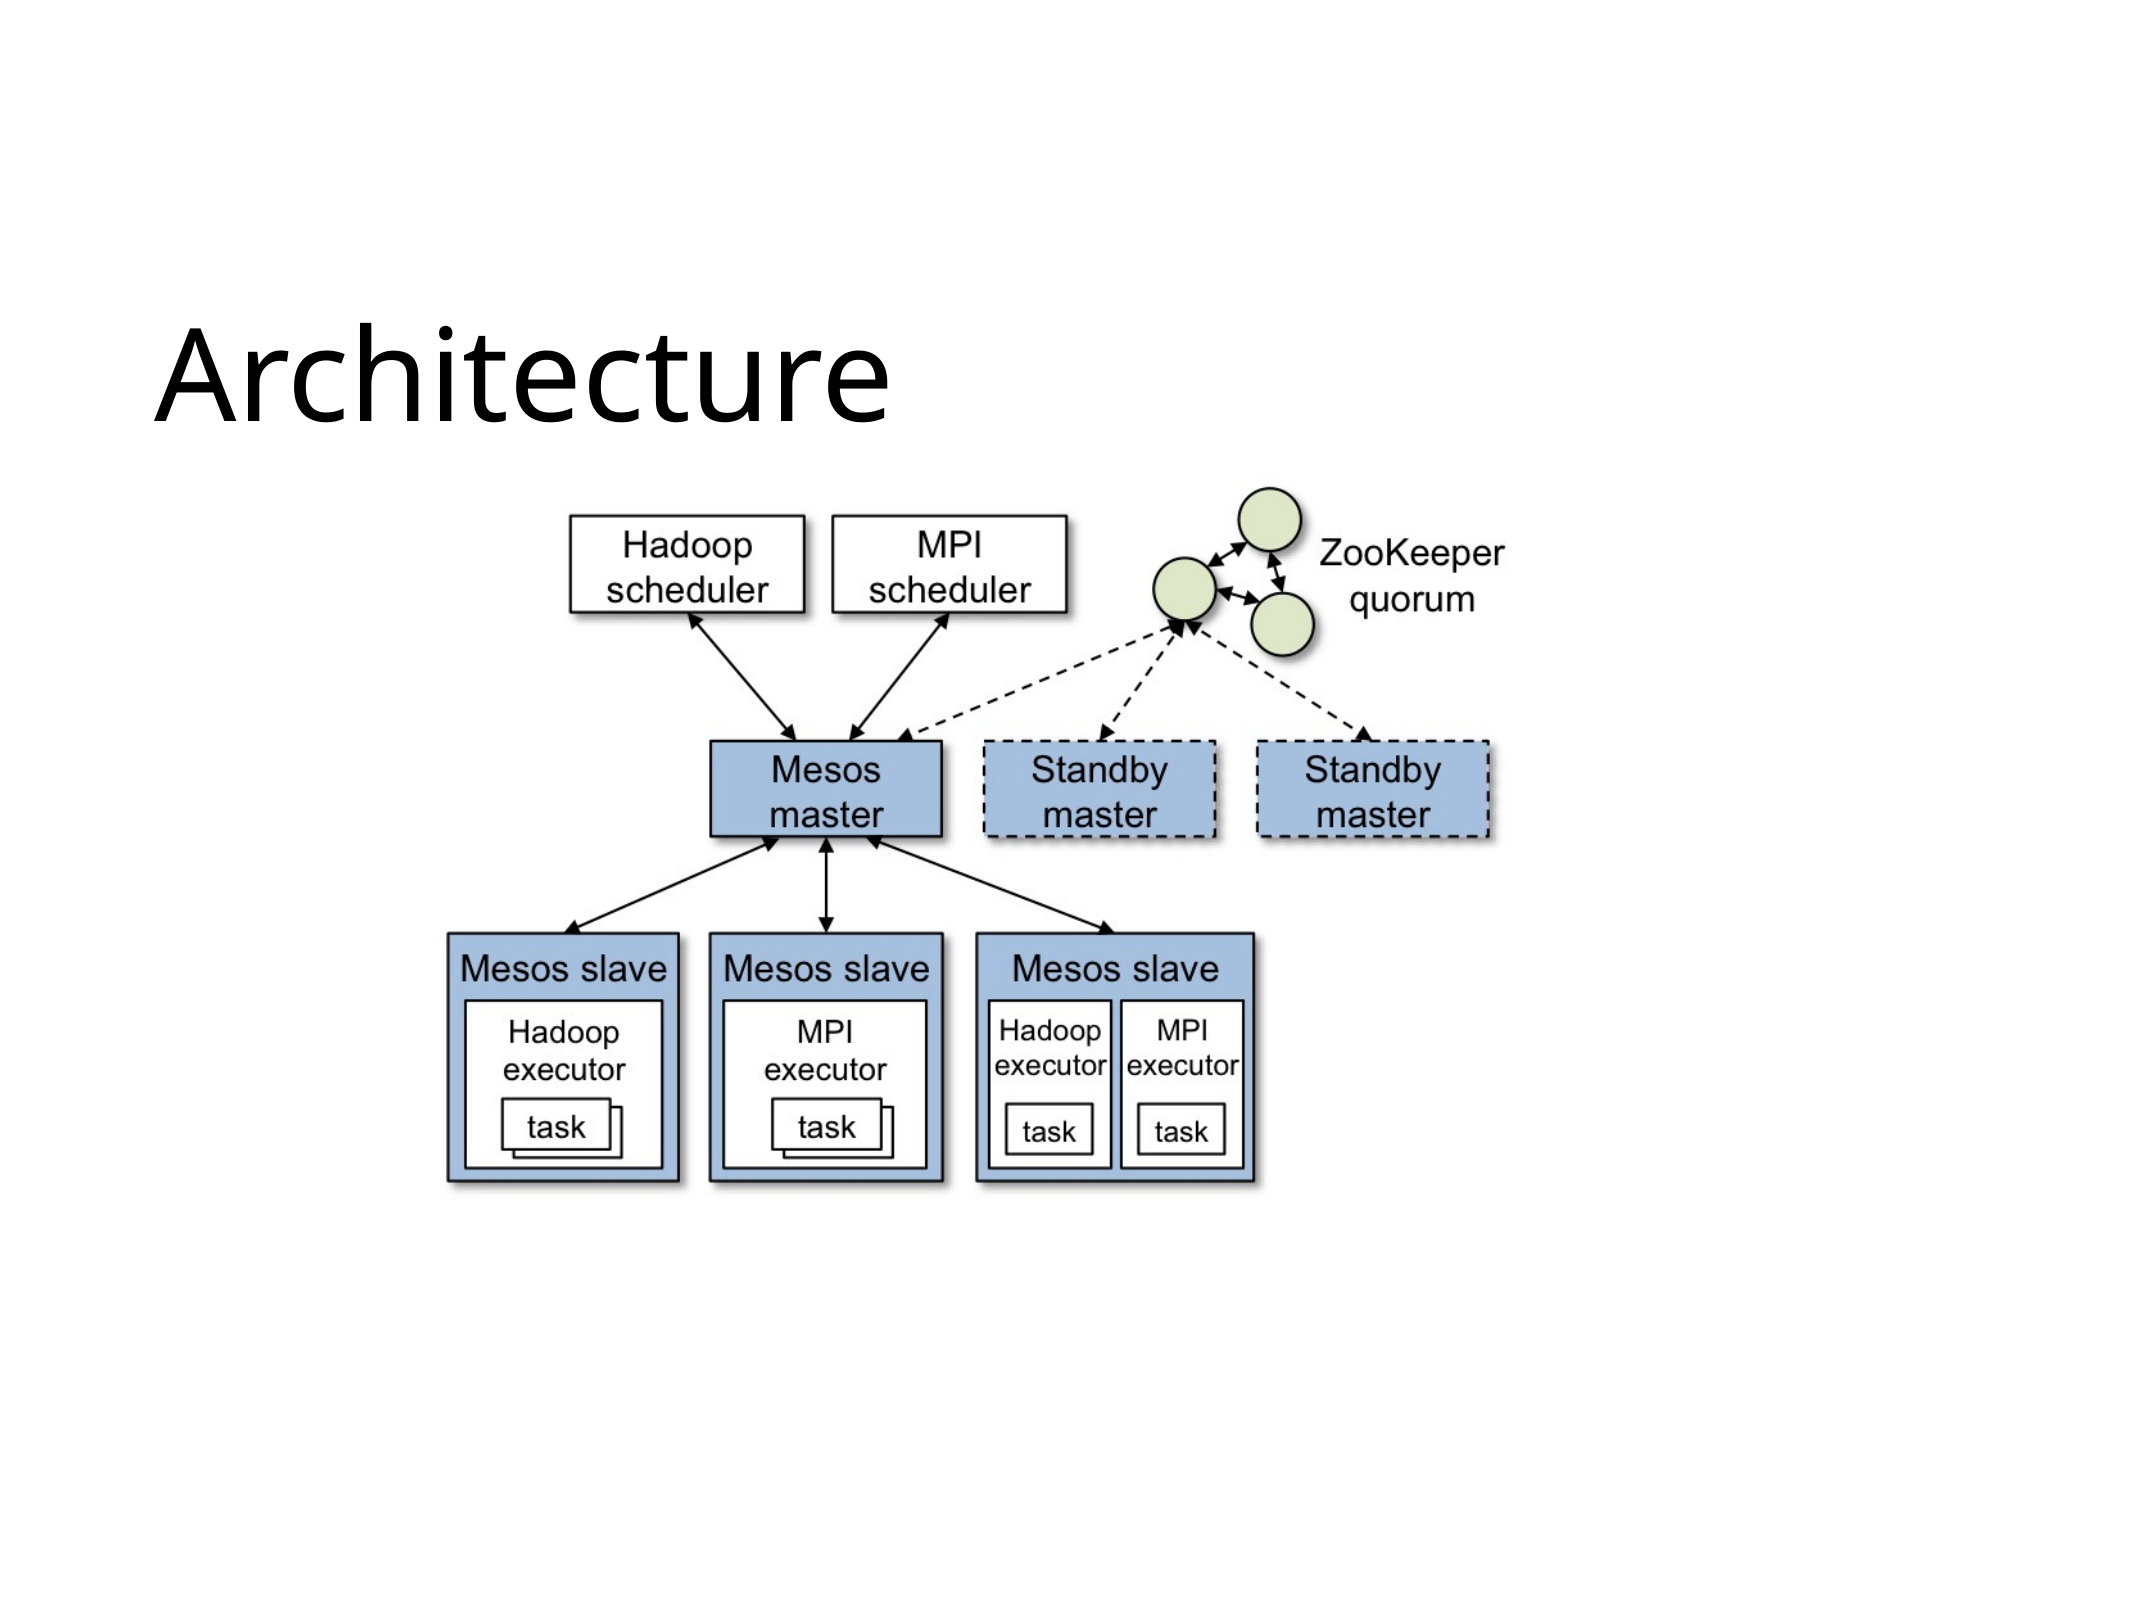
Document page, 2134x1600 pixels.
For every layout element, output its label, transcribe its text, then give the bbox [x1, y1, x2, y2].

title Architecture [146, 263, 1988, 497]
picture [439, 477, 1513, 1201]
